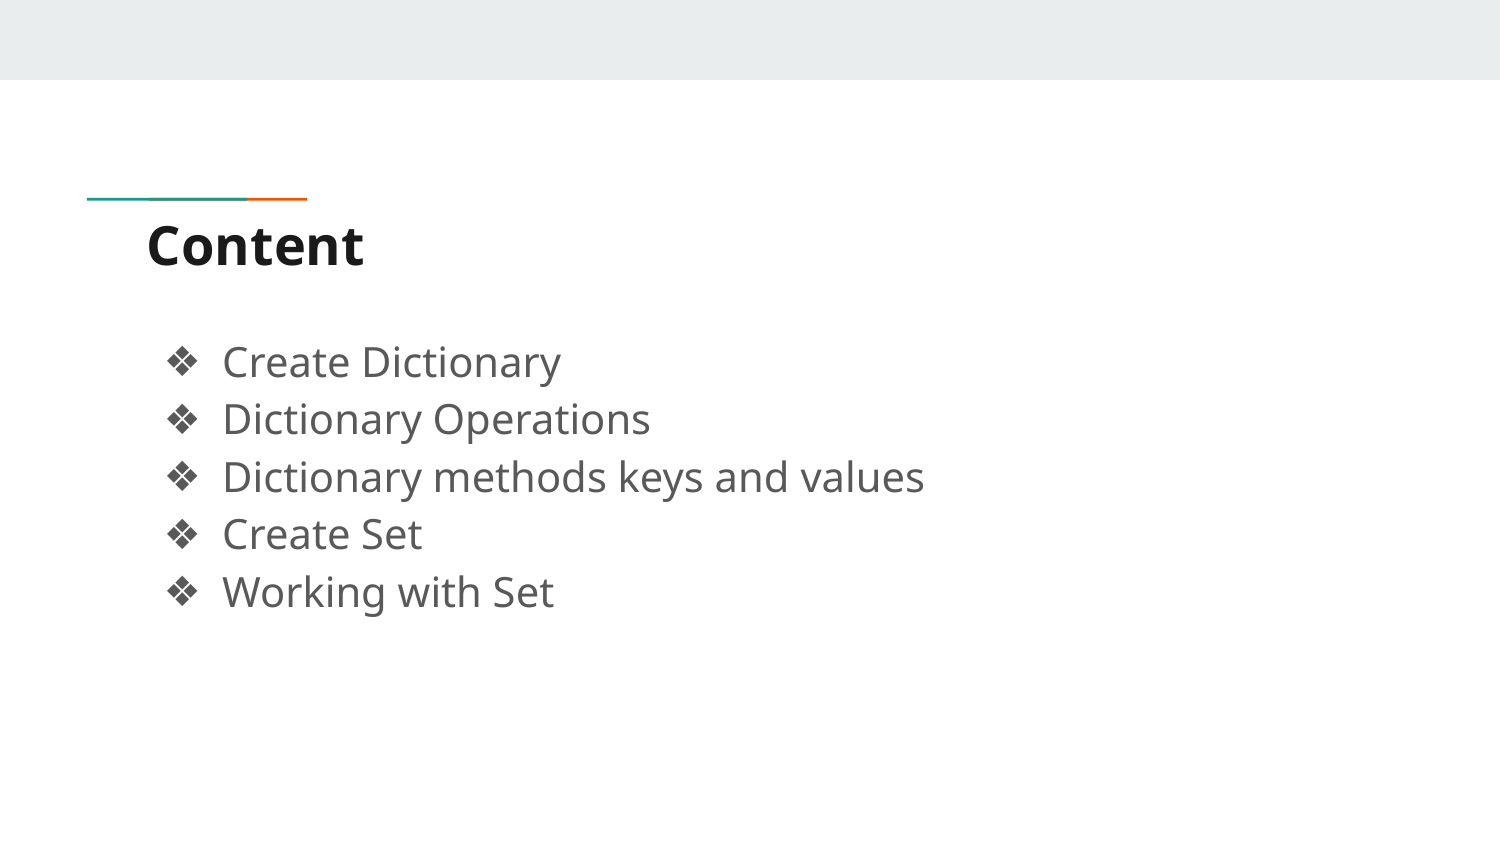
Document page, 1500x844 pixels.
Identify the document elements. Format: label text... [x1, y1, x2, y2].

list Create Dictionary Dictionary Operations Dictionary methods keys and values Create Set Working with Set [131, 313, 1192, 787]
title Content [131, 196, 1394, 284]
